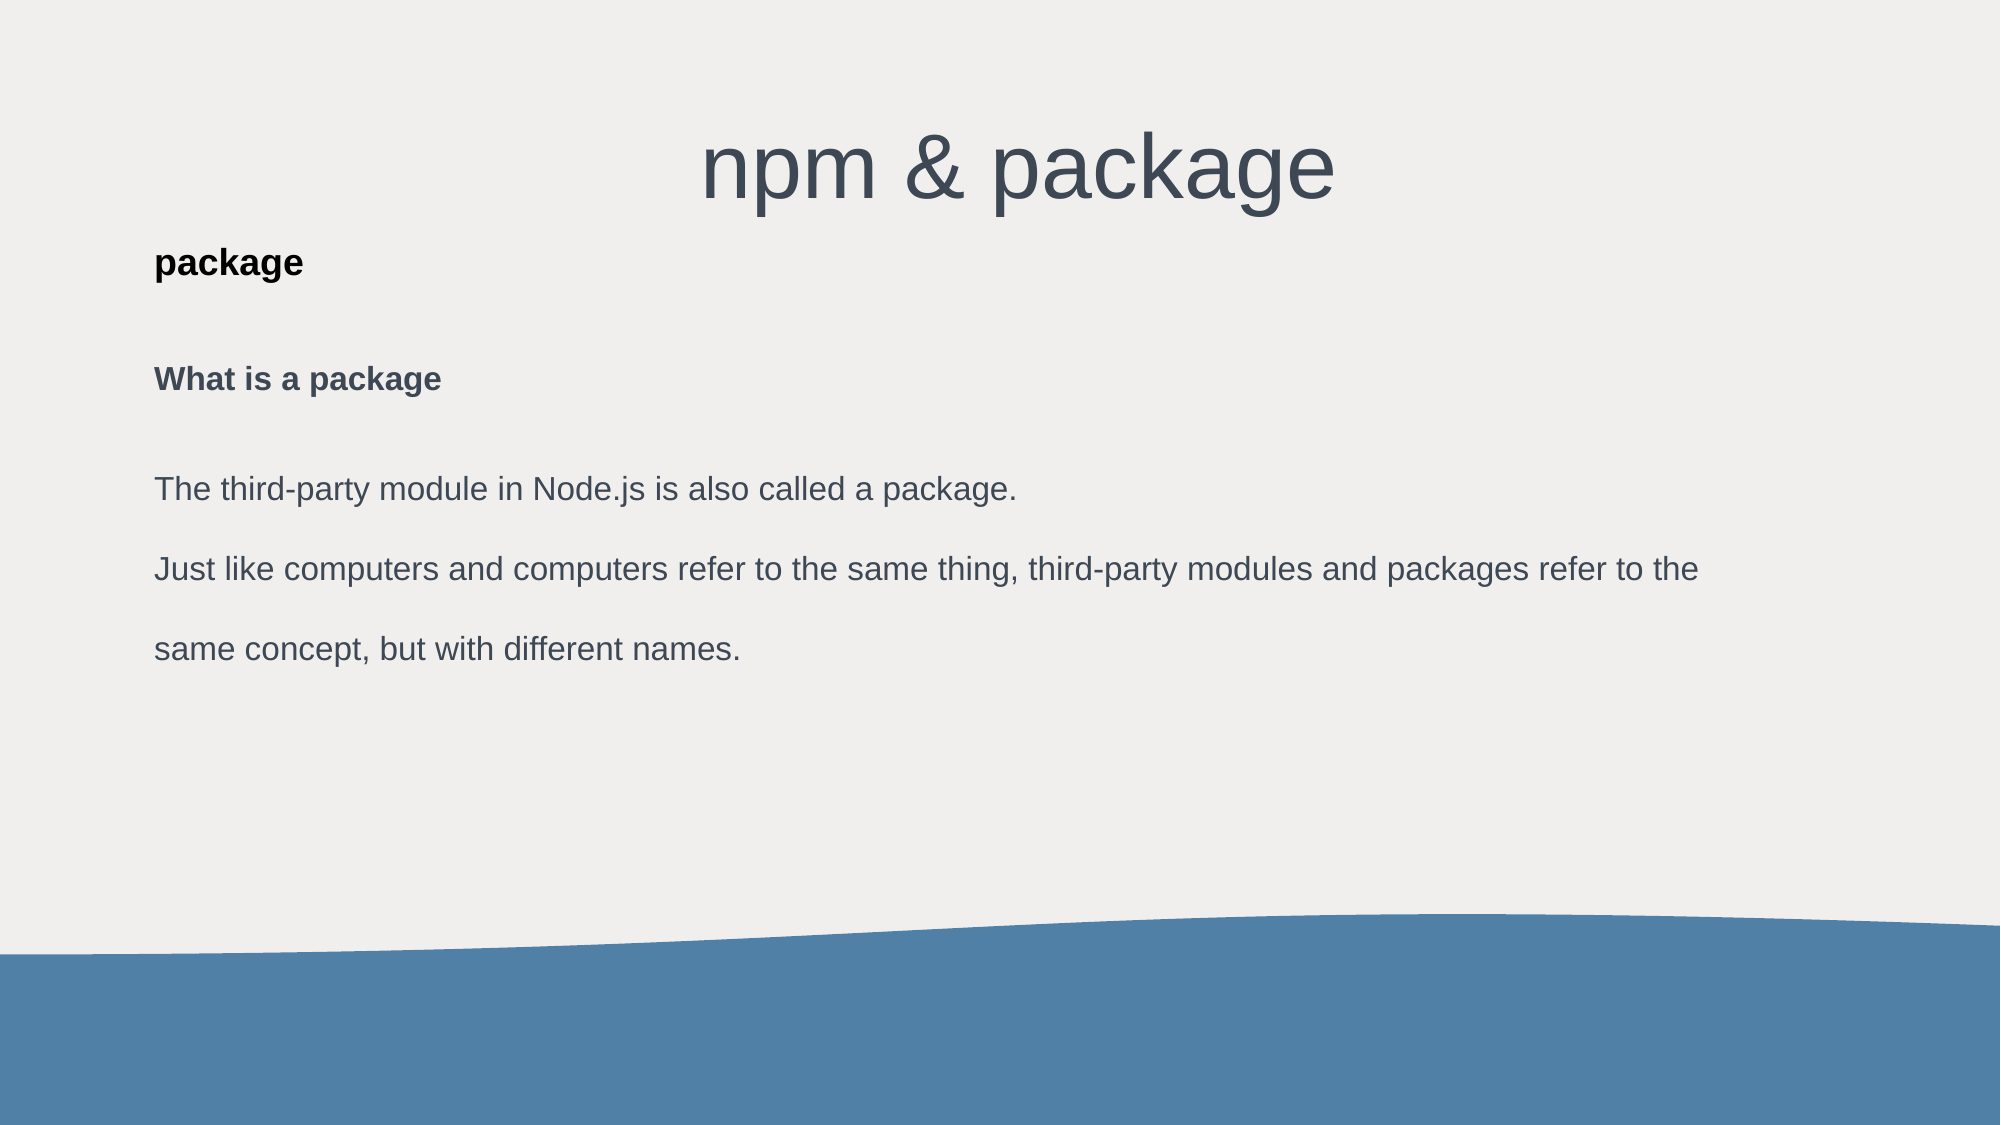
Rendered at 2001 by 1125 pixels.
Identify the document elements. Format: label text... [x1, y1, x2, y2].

text_box What is a package [139, 354, 1204, 406]
title npm & package [175, 59, 1863, 278]
text_box [0, 914, 2000, 1125]
text_box The third-party module in Node.js is also called a package. Just like computers and computers refer to the same thing, third-party modules and packages refer to the same concept, but with different names. [139, 419, 1718, 908]
text_box package [139, 230, 1209, 320]
